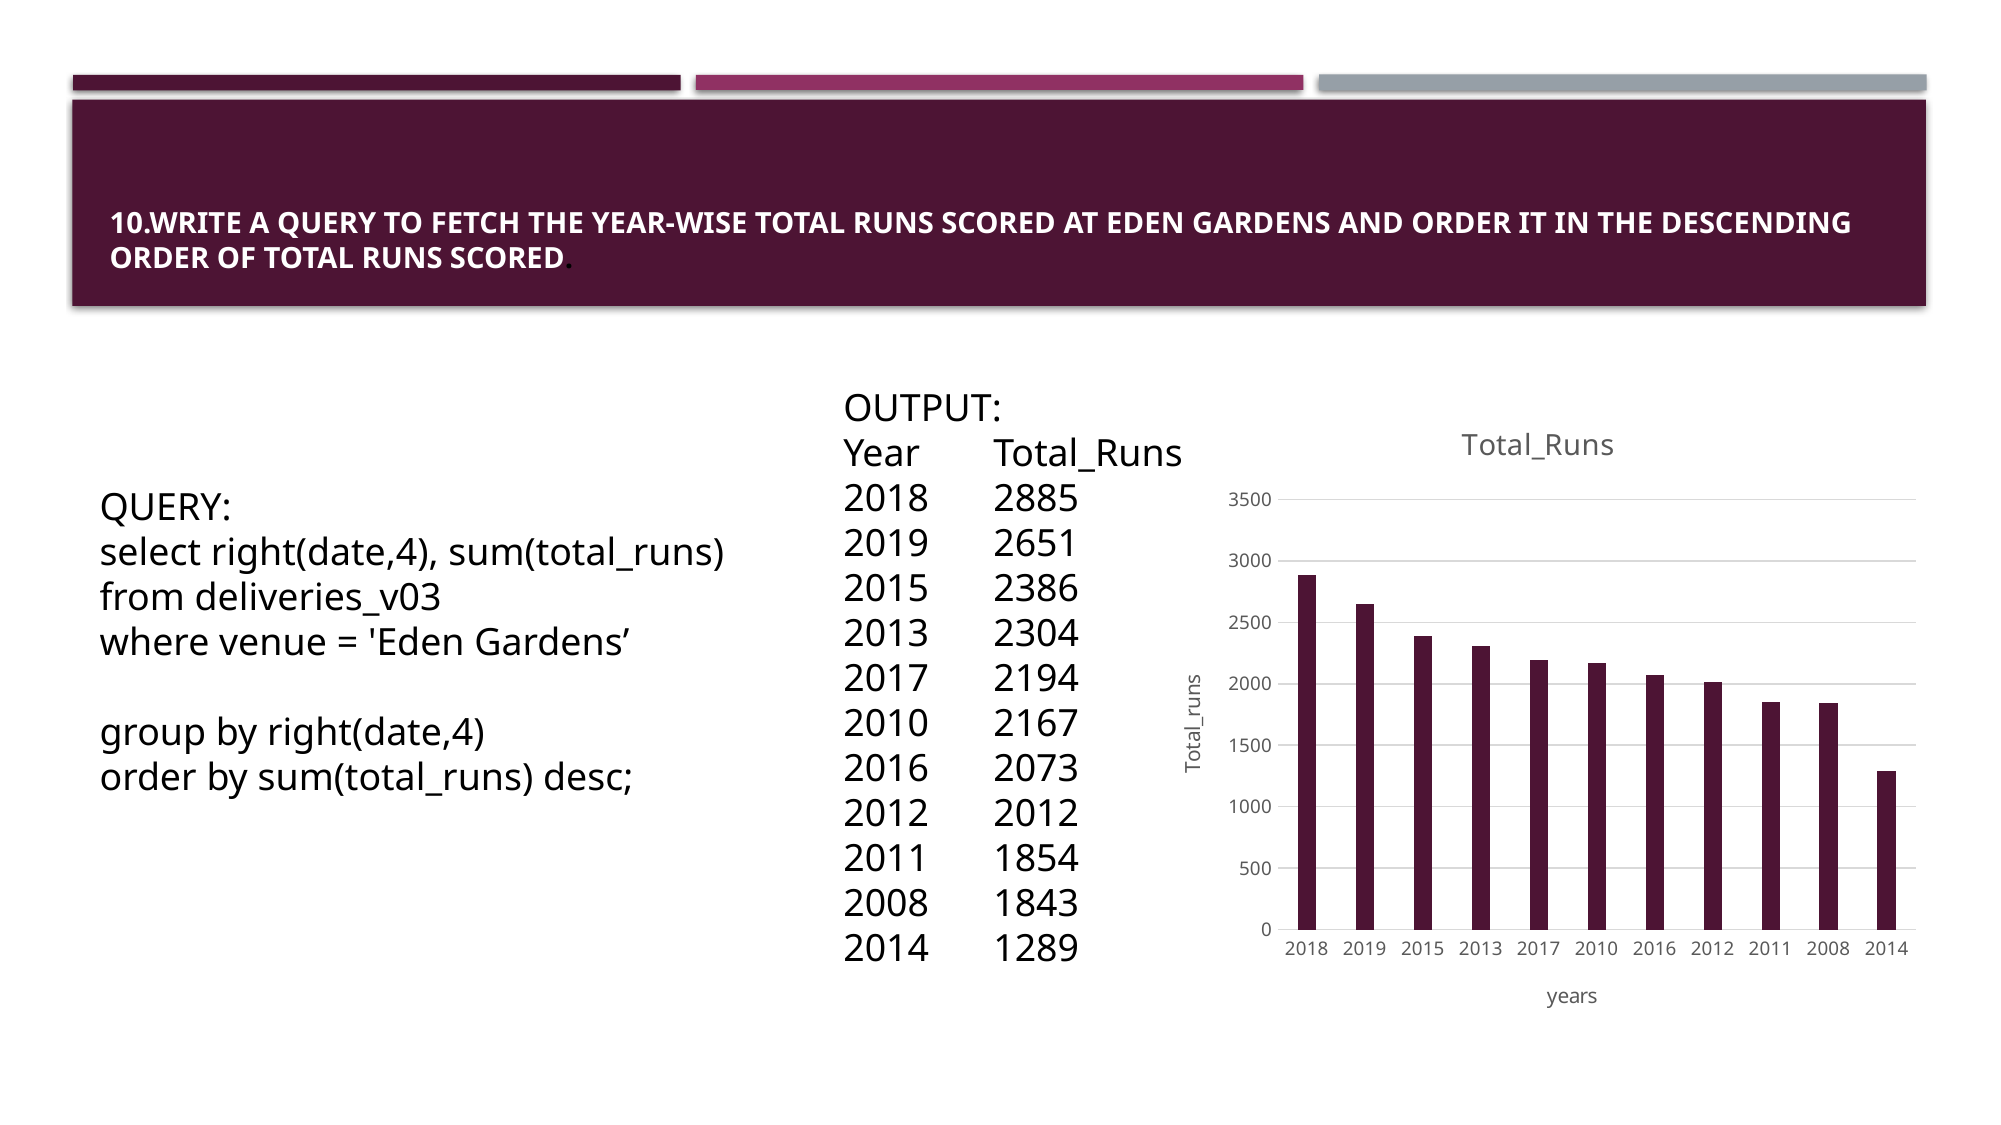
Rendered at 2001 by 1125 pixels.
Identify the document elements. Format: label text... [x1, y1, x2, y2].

title 10.Write a query to fetch the year-wise total runs scored at Eden Gardens and order it in the descending order of total runs scored. [94, 119, 1904, 282]
chart [1144, 393, 1932, 1041]
text_box OUTPUT: Year Total_Runs 2018 2885 2019 2651 2015 2386 2013 2304 2017 2194 2010 2167 2016 2073 2012 2012 2011 1854 2008 1843 2014 1289 [828, 376, 1500, 976]
text_box QUERY: select right(date,4), sum(total_runs) from deliveries_v03 where venue = 'Eden Gardens’ group by right(date,4) order by sum(total_runs) desc; [84, 385, 796, 941]
